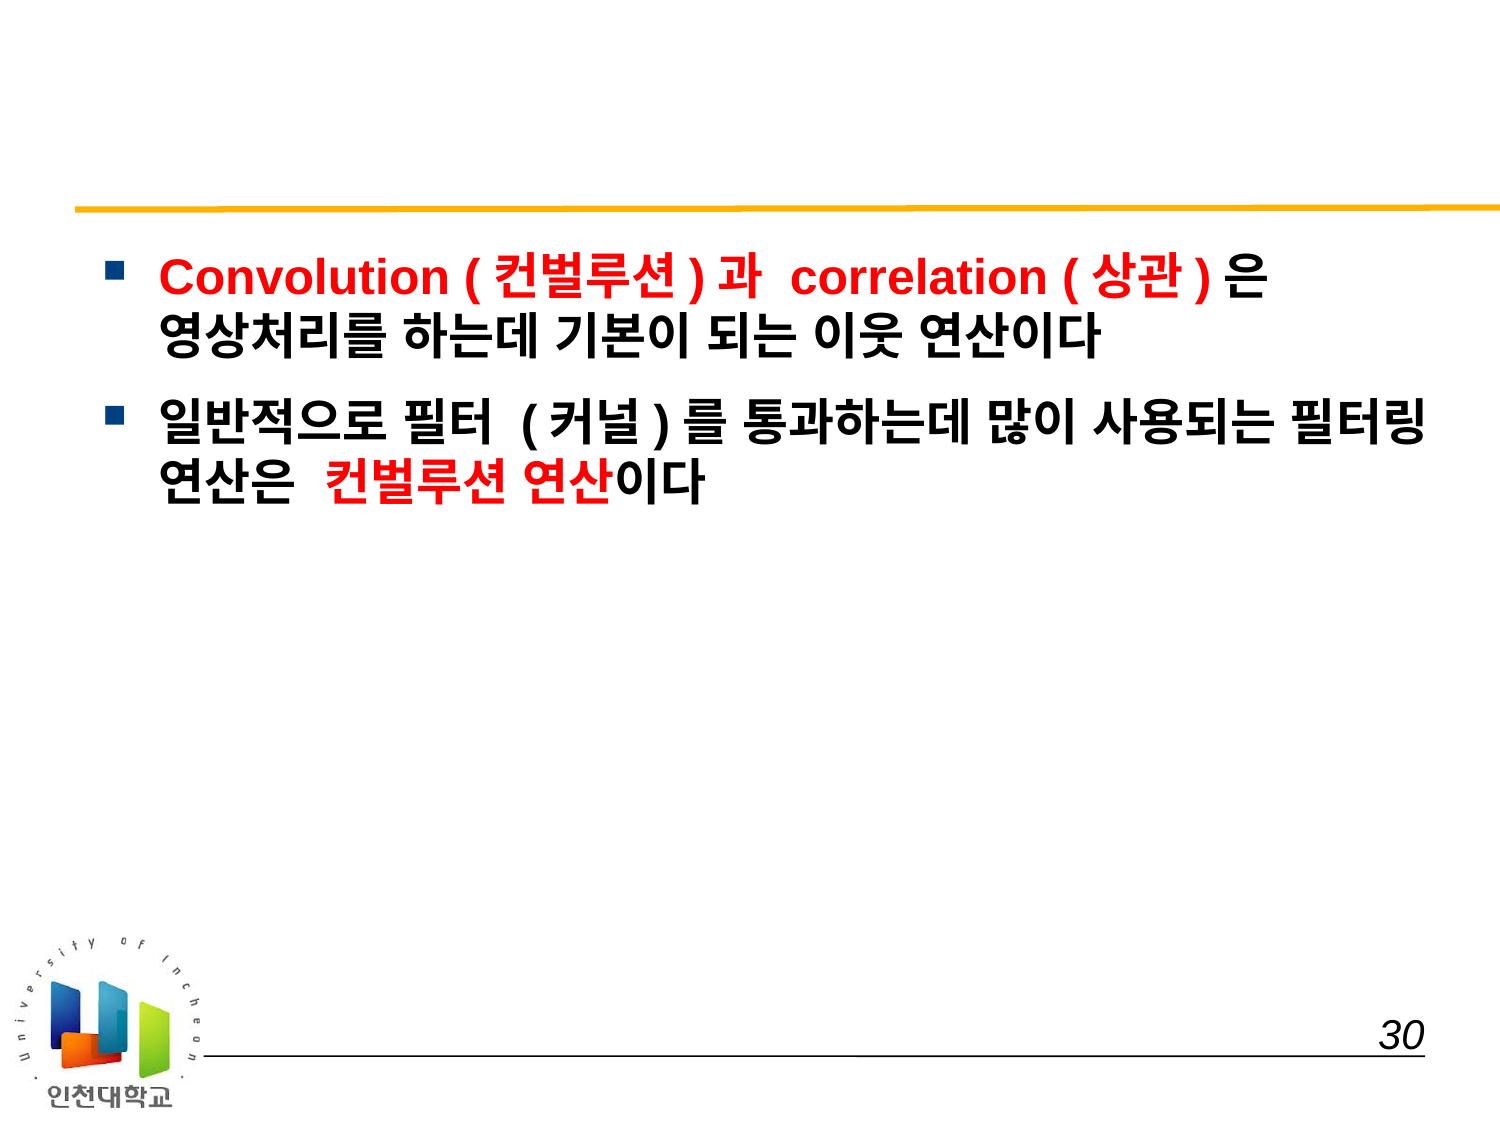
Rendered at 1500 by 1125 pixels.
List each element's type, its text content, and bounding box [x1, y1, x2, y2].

slide_number 30 [1112, 999, 1440, 1057]
list Convolution (컨벌루션)과 correlation (상관)은 영상처리를 하는데 기본이 되는 이웃 연산이다 일반적으로 필터 (커널)를 통과하는데 많이 사용되는 필터링 연산은 컨벌루션 연산이다 [87, 237, 1457, 919]
picture [14, 937, 200, 1108]
